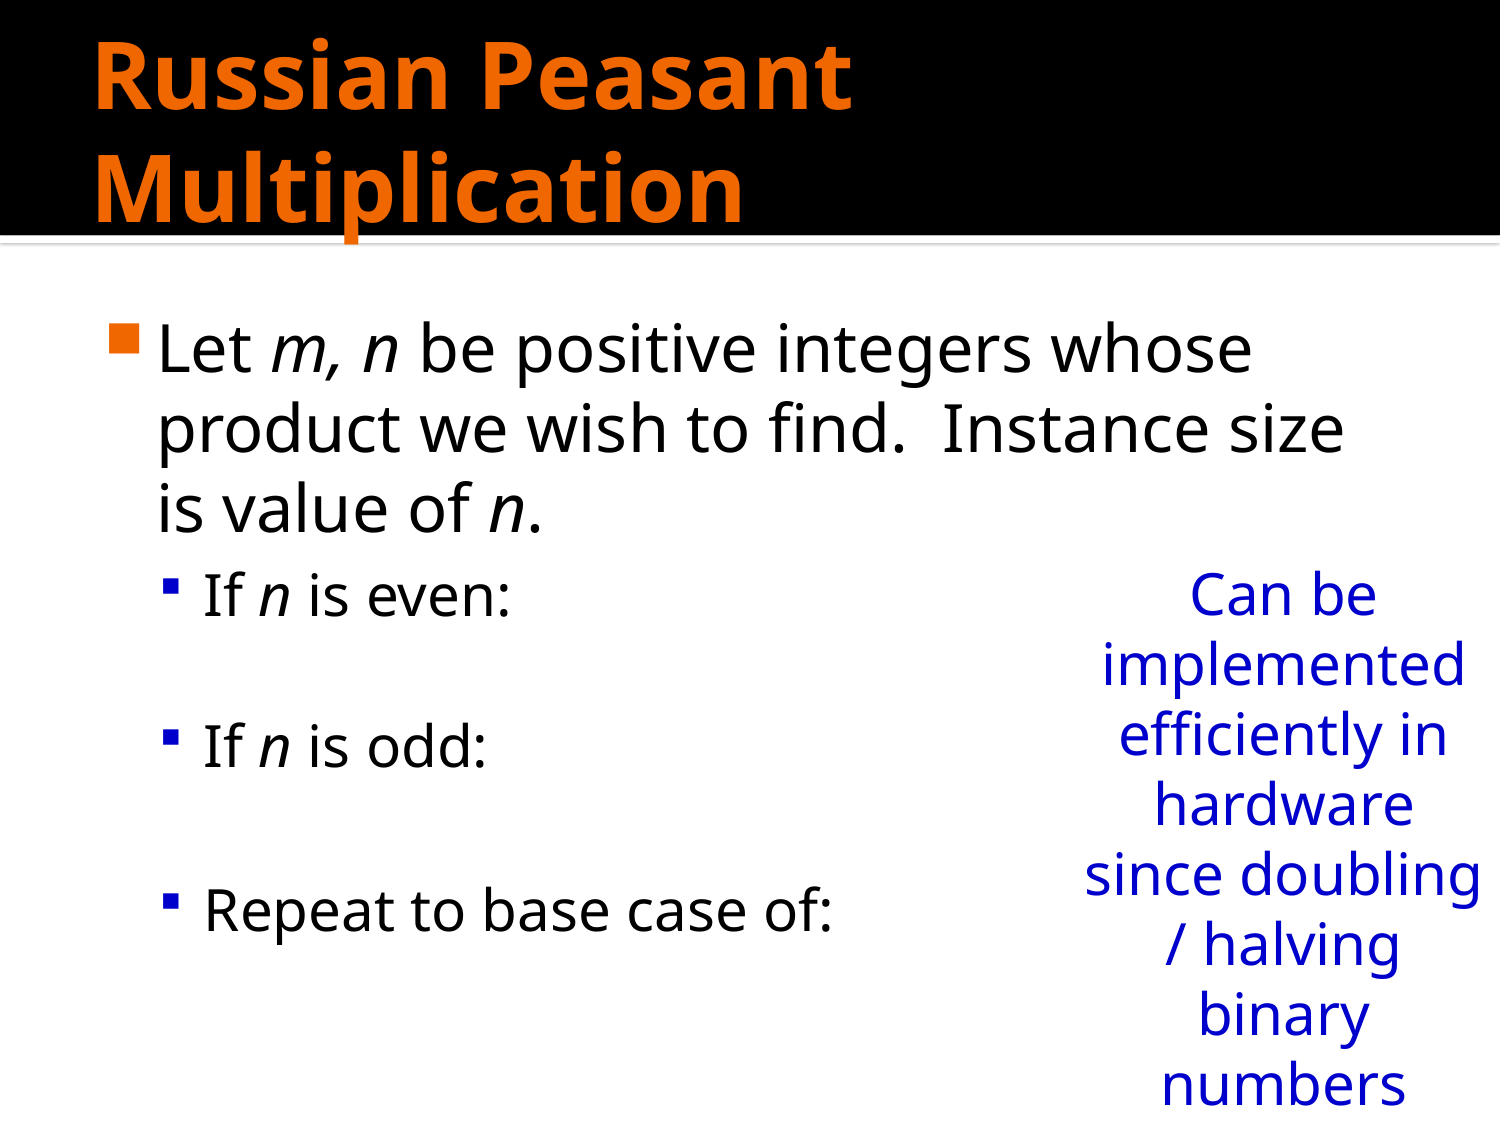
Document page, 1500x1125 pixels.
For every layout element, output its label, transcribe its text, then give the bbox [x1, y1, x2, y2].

text_box Can be implemented efficiently in hardware since doubling / halving binary numbers involves shifts. [1062, 549, 1500, 1125]
title Russian Peasant Multiplication [75, 25, 1425, 231]
